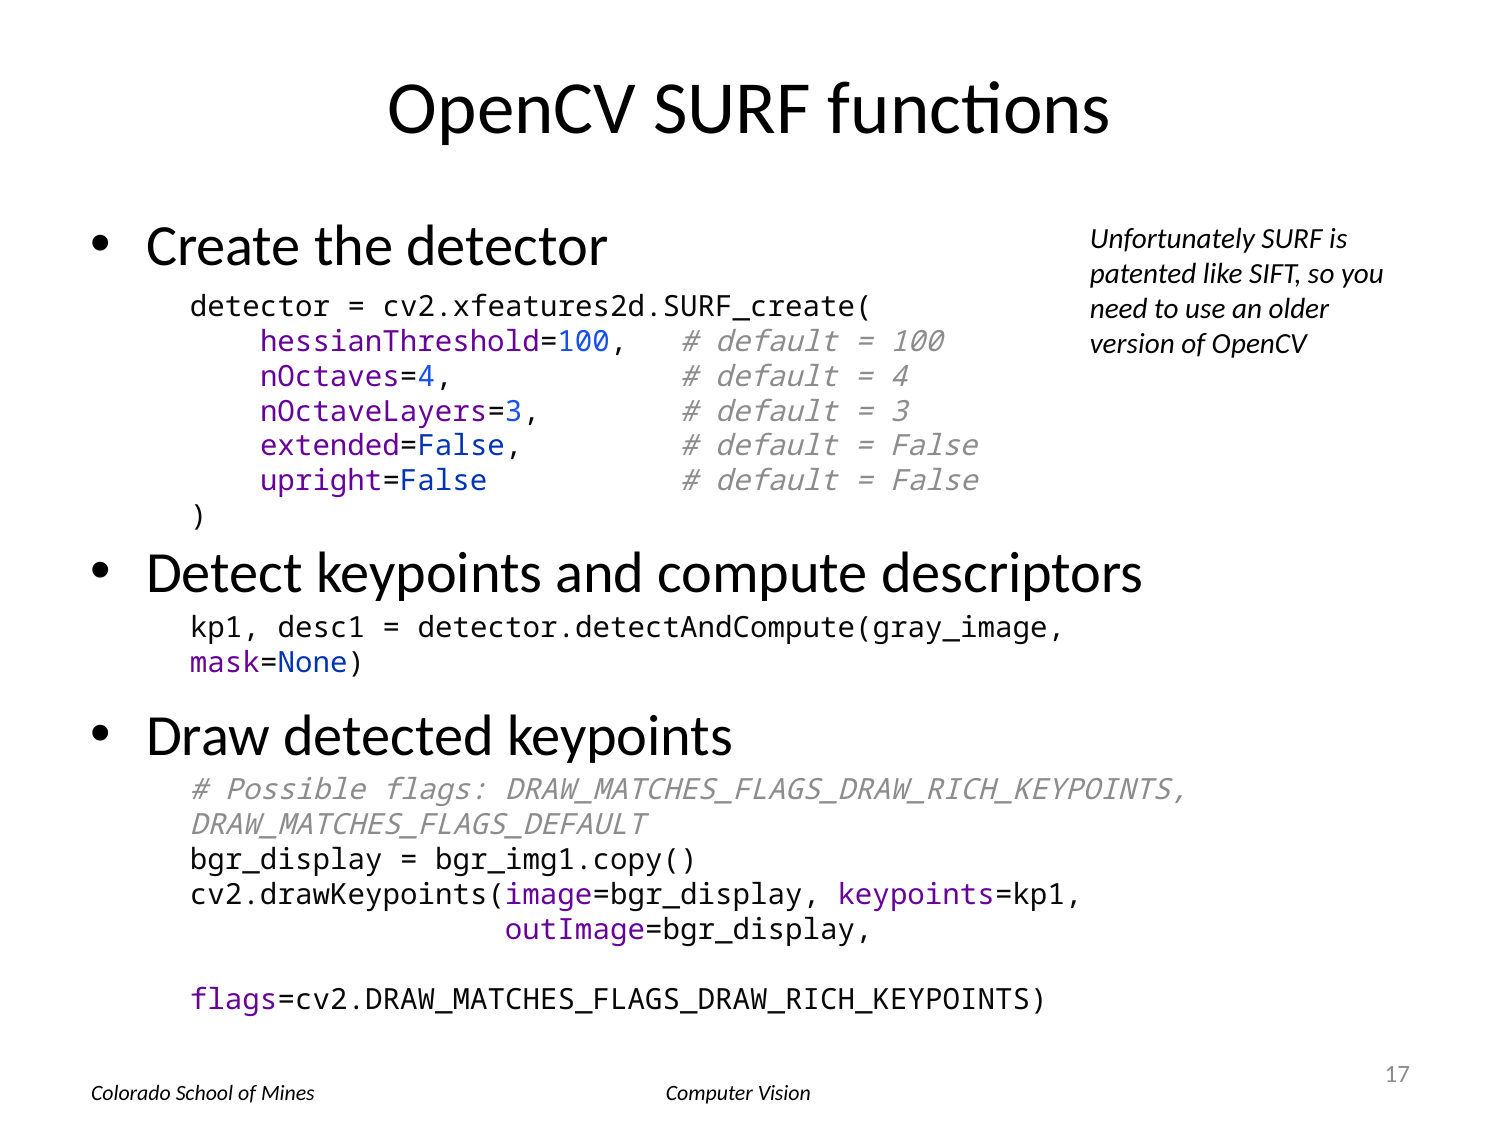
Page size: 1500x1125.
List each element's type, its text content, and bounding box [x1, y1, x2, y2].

list Create the detector Detect keypoints and compute descriptors Draw detected keypoints [75, 200, 1425, 1005]
text_box # Possible flags: DRAW_MATCHES_FLAGS_DRAW_RICH_KEYPOINTS, DRAW_MATCHES_FLAGS_DEFAULT bgr_display = bgr_img1.copy() cv2.drawKeypoints(image=bgr_display, keypoints=kp1, outImage=bgr_display, flags=cv2.DRAW_MATCHES_FLAGS_DRAW_RICH_KEYPOINTS) [174, 762, 1300, 1023]
text_box detector = cv2.xfeatures2d.SURF_create( hessianThreshold=100, # default = 100 nOctaves=4, # default = 4 nOctaveLayers=3, # default = 3 extended=False, # default = False upright=False # default = False ) [174, 279, 1050, 539]
text_box Unfortunately SURF is patented like SIFT, so you need to use an older version of OpenCV [1074, 212, 1413, 367]
slide_number 17 [1074, 1042, 1425, 1103]
text_box kp1, desc1 = detector.detectAndCompute(gray_image, mask=None) [174, 601, 1250, 687]
title OpenCV SURF functions [75, 45, 1425, 163]
